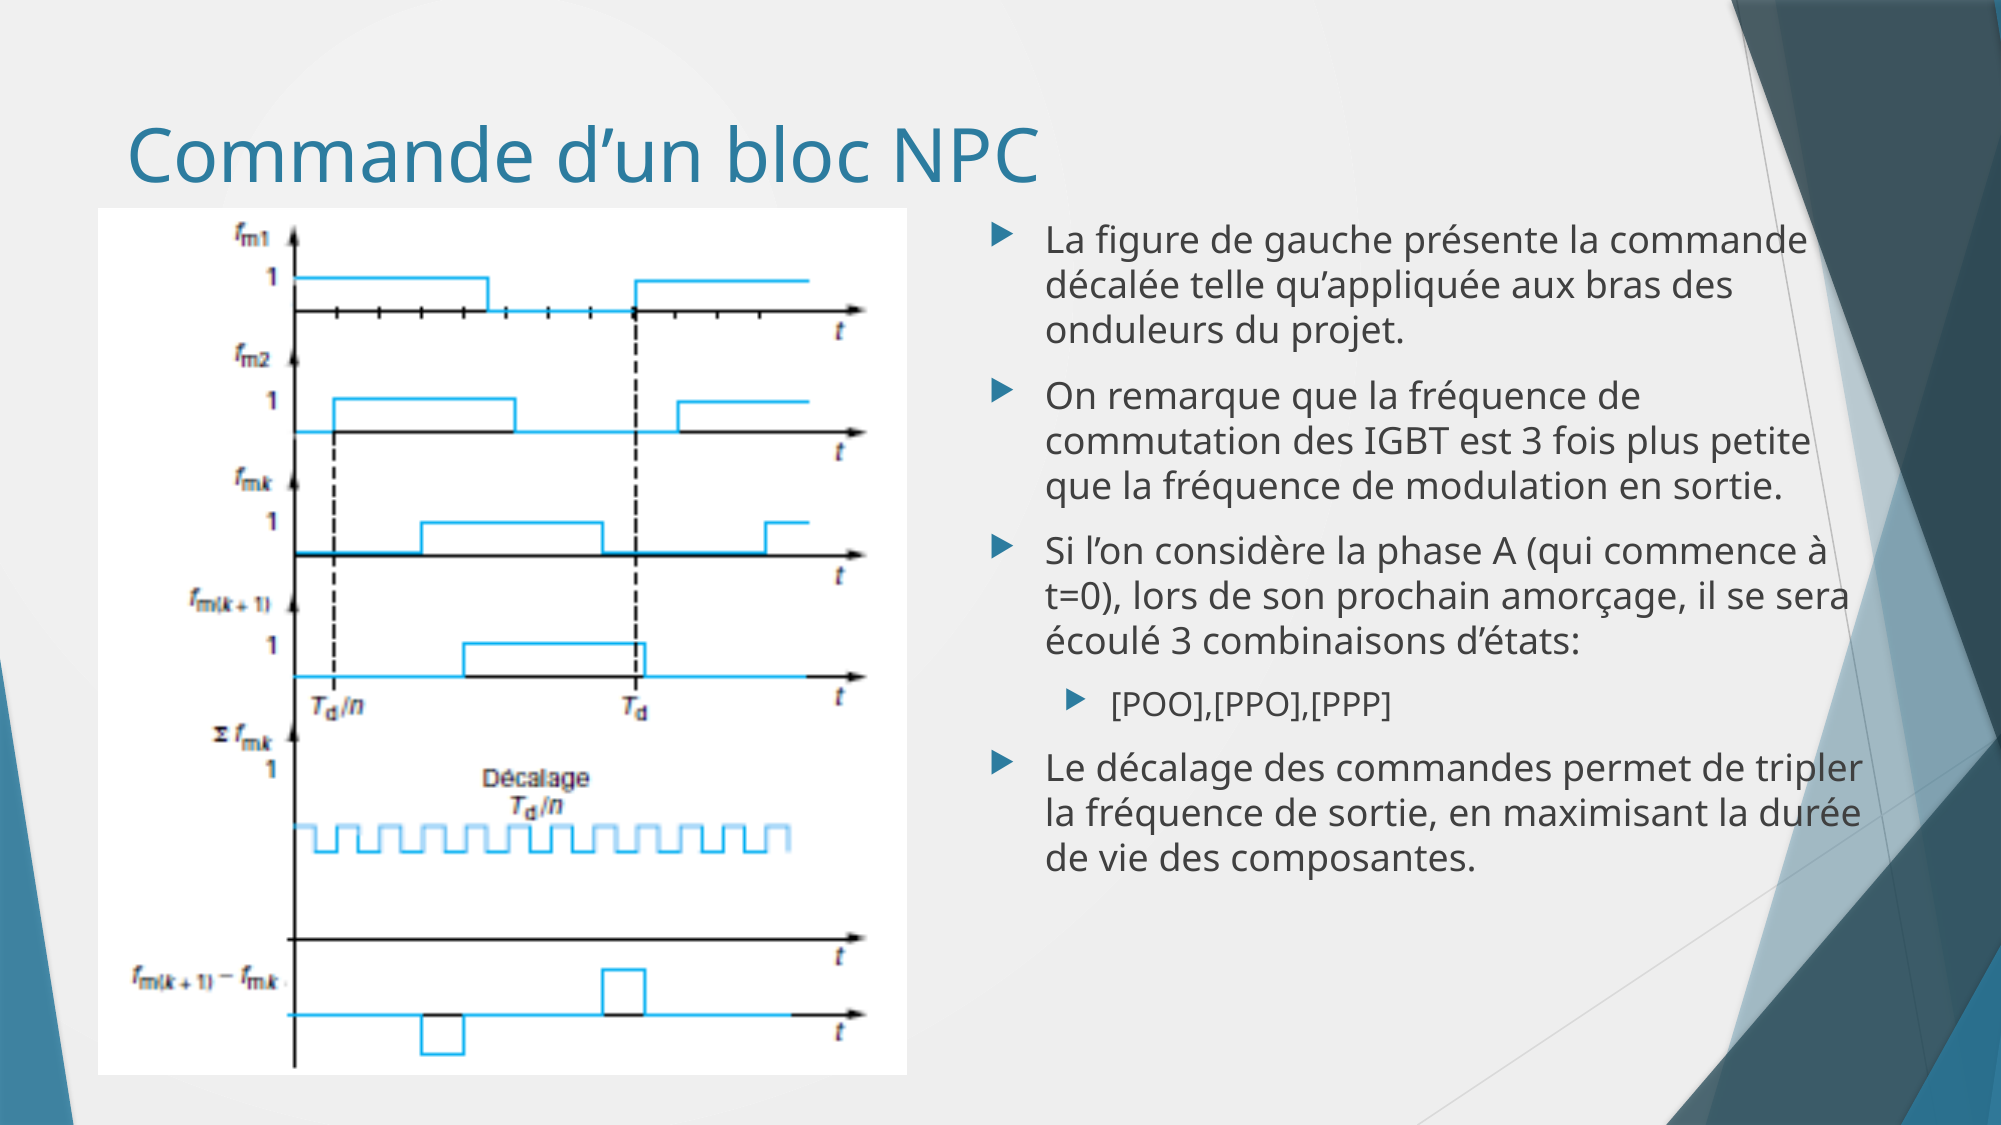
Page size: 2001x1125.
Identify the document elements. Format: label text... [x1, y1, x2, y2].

picture [97, 208, 908, 1075]
list La figure de gauche présente la commande décalée telle qu’appliquée aux bras des onduleurs du projet. On remarque que la fréquence de commutation des IGBT est 3 fois plus petite que la fréquence de modulation en sortie. Si l’on considère la phase A (qui commence à t=0), lors de son prochain amorçage, il se sera écoulé 3 combinaisons d’états: [POO],[PPO],[PPP] Le décalage des commandes permet de tripler la fréquence de sortie, en maximisant la durée de vie des composantes. [973, 208, 1889, 1109]
title Commande d’un bloc NPC [111, 99, 1522, 317]
